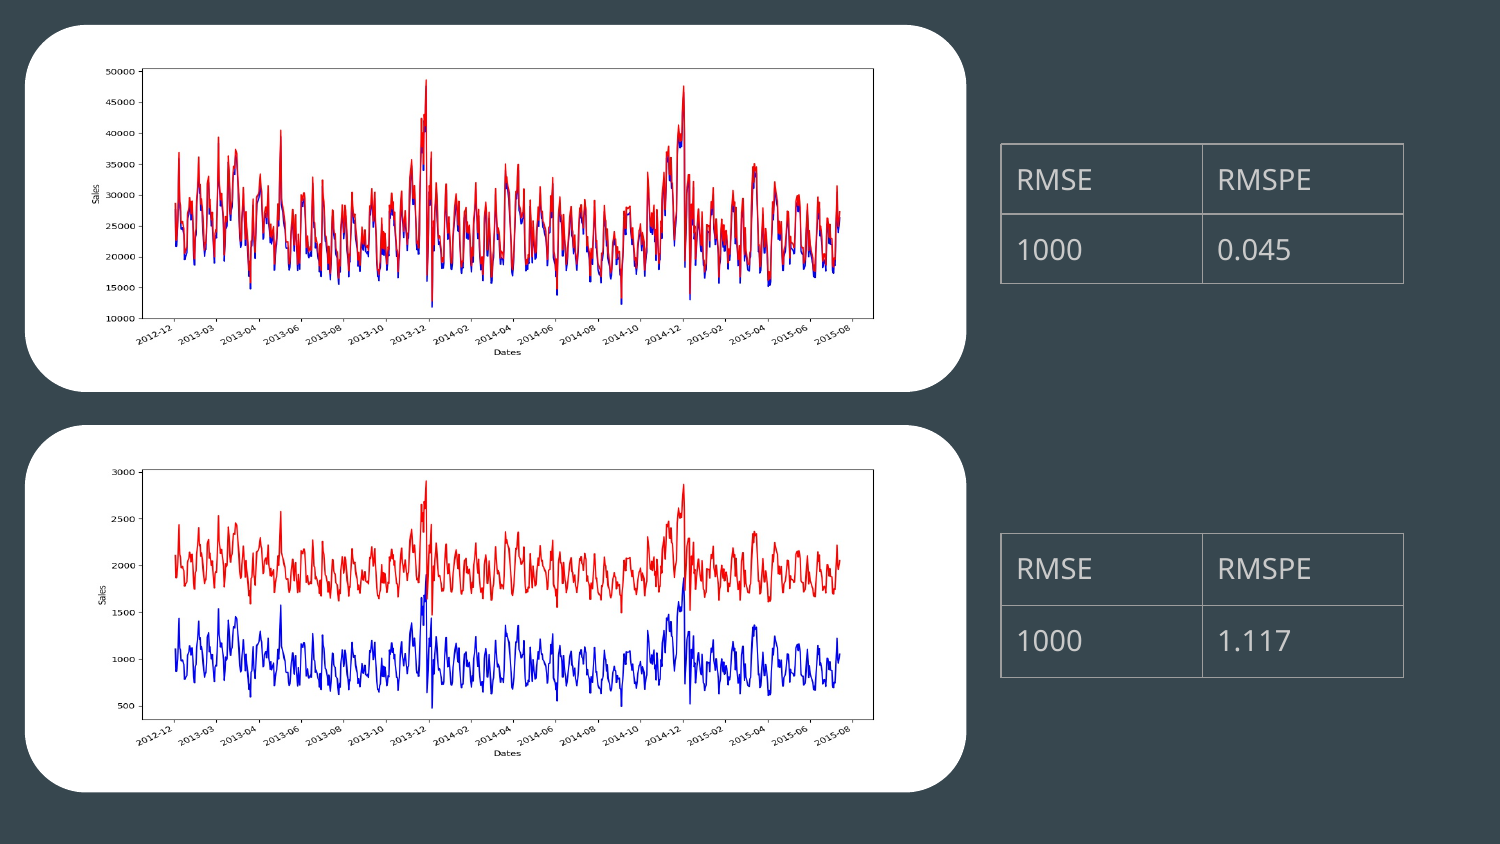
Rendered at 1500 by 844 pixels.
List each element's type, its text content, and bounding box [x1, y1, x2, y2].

table_header RMSPE [1203, 145, 1403, 213]
picture [24, 24, 967, 393]
table_cell 1000 [1002, 215, 1202, 283]
table_cell 1.117 [1203, 606, 1403, 677]
table_header RMSE [1002, 145, 1202, 213]
picture [24, 424, 967, 793]
table_header RMSPE [1203, 534, 1403, 605]
table_cell 1000 [1002, 606, 1202, 677]
table_cell 0.045 [1203, 215, 1403, 283]
table_header RMSE [1002, 534, 1202, 605]
